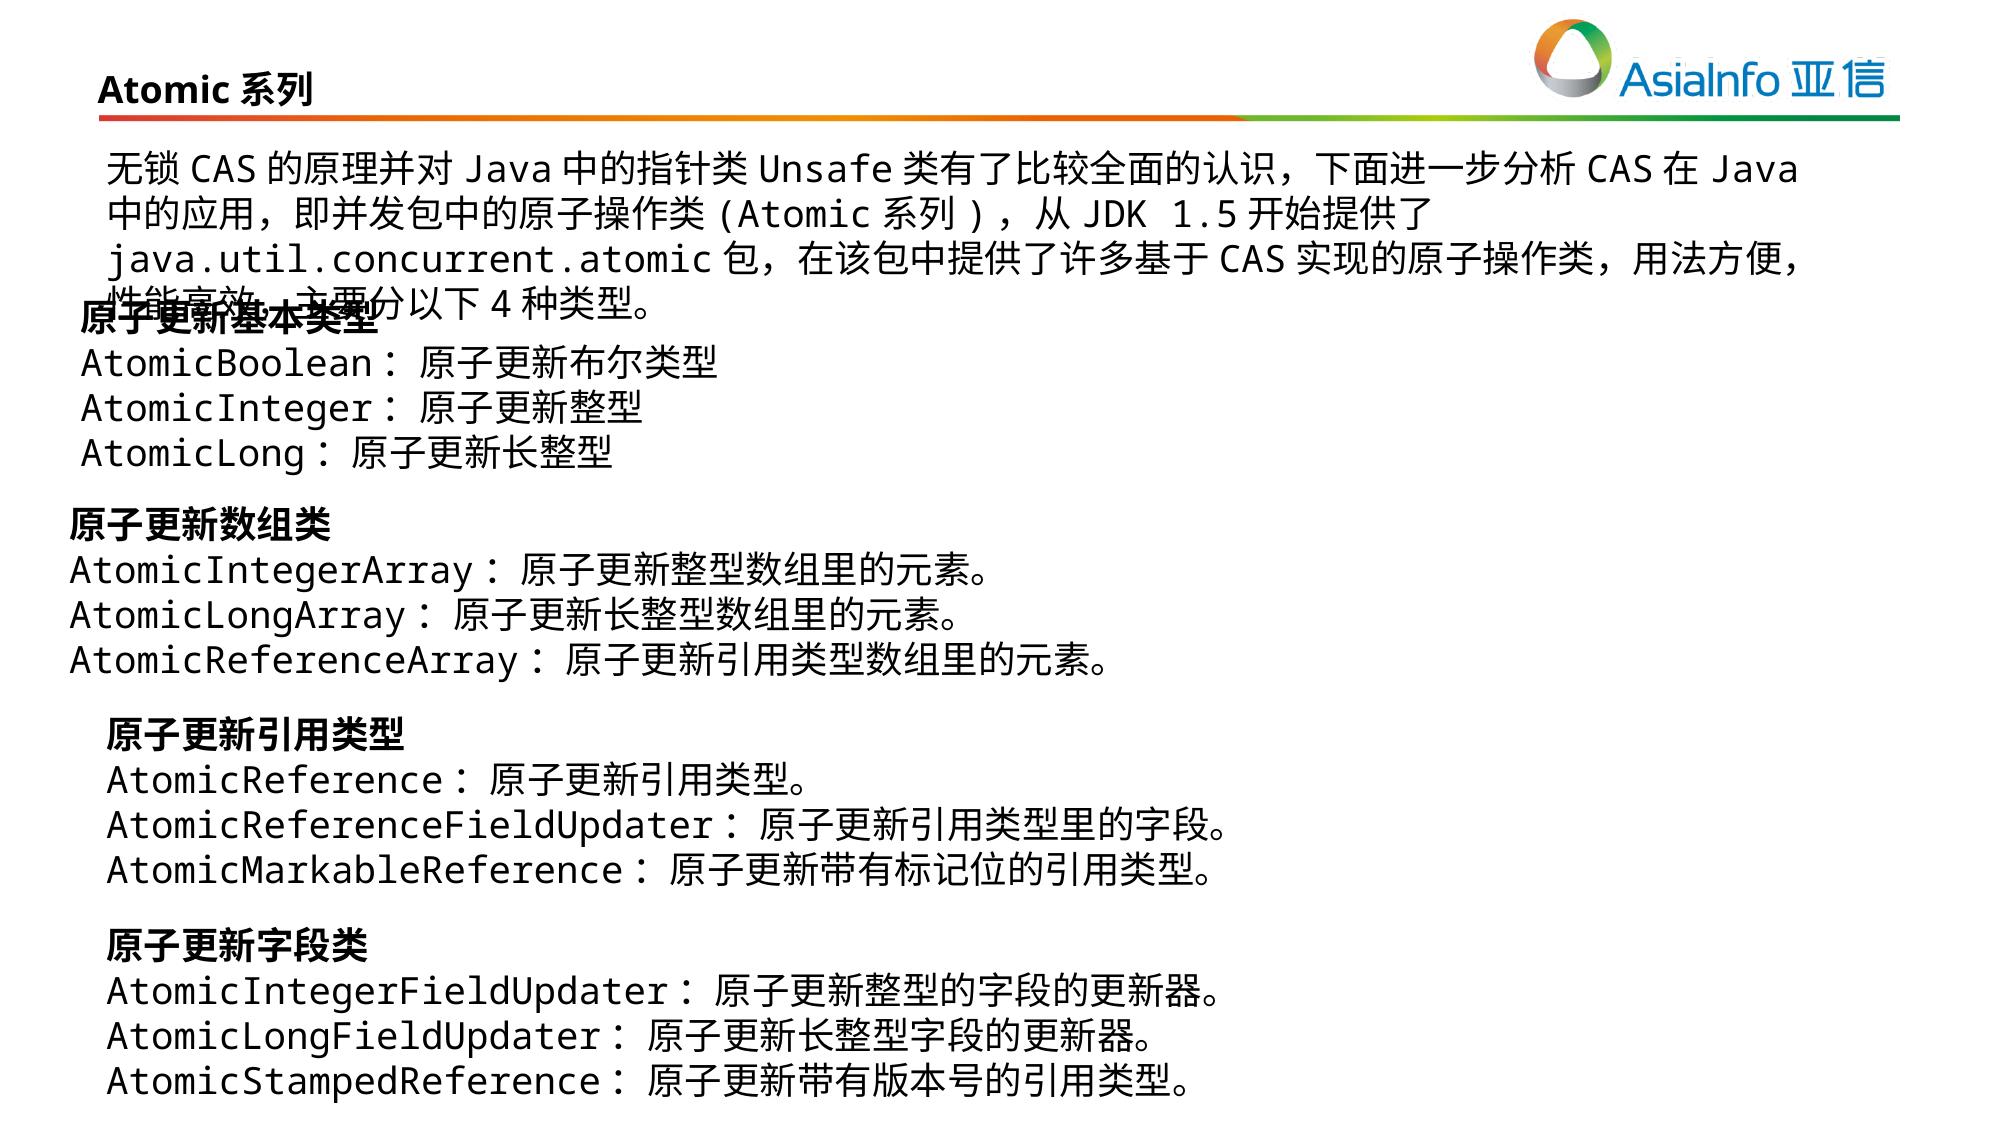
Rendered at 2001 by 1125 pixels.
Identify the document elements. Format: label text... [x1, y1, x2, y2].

text_box 无锁CAS的原理并对Java中的指针类Unsafe类有了比较全面的认识，下面进一步分析CAS在Java中的应用，即并发包中的原子操作类(Atomic系列)，从JDK 1.5开始提供了java.util.concurrent.atomic包，在该包中提供了许多基于CAS实现的原子操作类，用法方便，性能高效，主要分以下4种类型。 [91, 137, 1859, 332]
picture [99, 0, 1900, 130]
text_box Atomic系列 [82, 58, 330, 119]
text_box 原子更新字段类 AtomicIntegerFieldUpdater：原子更新整型的字段的更新器。 AtomicLongFieldUpdater：原子更新长整型字段的更新器。 AtomicStampedReference：原子更新带有版本号的引用类型。 [91, 914, 1833, 1110]
text_box 原子更新引用类型 AtomicReference：原子更新引用类型。 AtomicReferenceFieldUpdater：原子更新引用类型里的字段。 AtomicMarkableReference：原子更新带有标记位的引用类型。 [91, 703, 1840, 899]
text_box 原子更新数组类 AtomicIntegerArray：原子更新整型数组里的元素。 AtomicLongArray：原子更新长整型数组里的元素。 AtomicReferenceArray：原子更新引用类型数组里的元素。 [54, 493, 1143, 689]
text_box 原子更新基本类型 AtomicBoolean：原子更新布尔类型 AtomicInteger：原子更新整型 AtomicLong：原子更新长整型 [65, 286, 734, 481]
